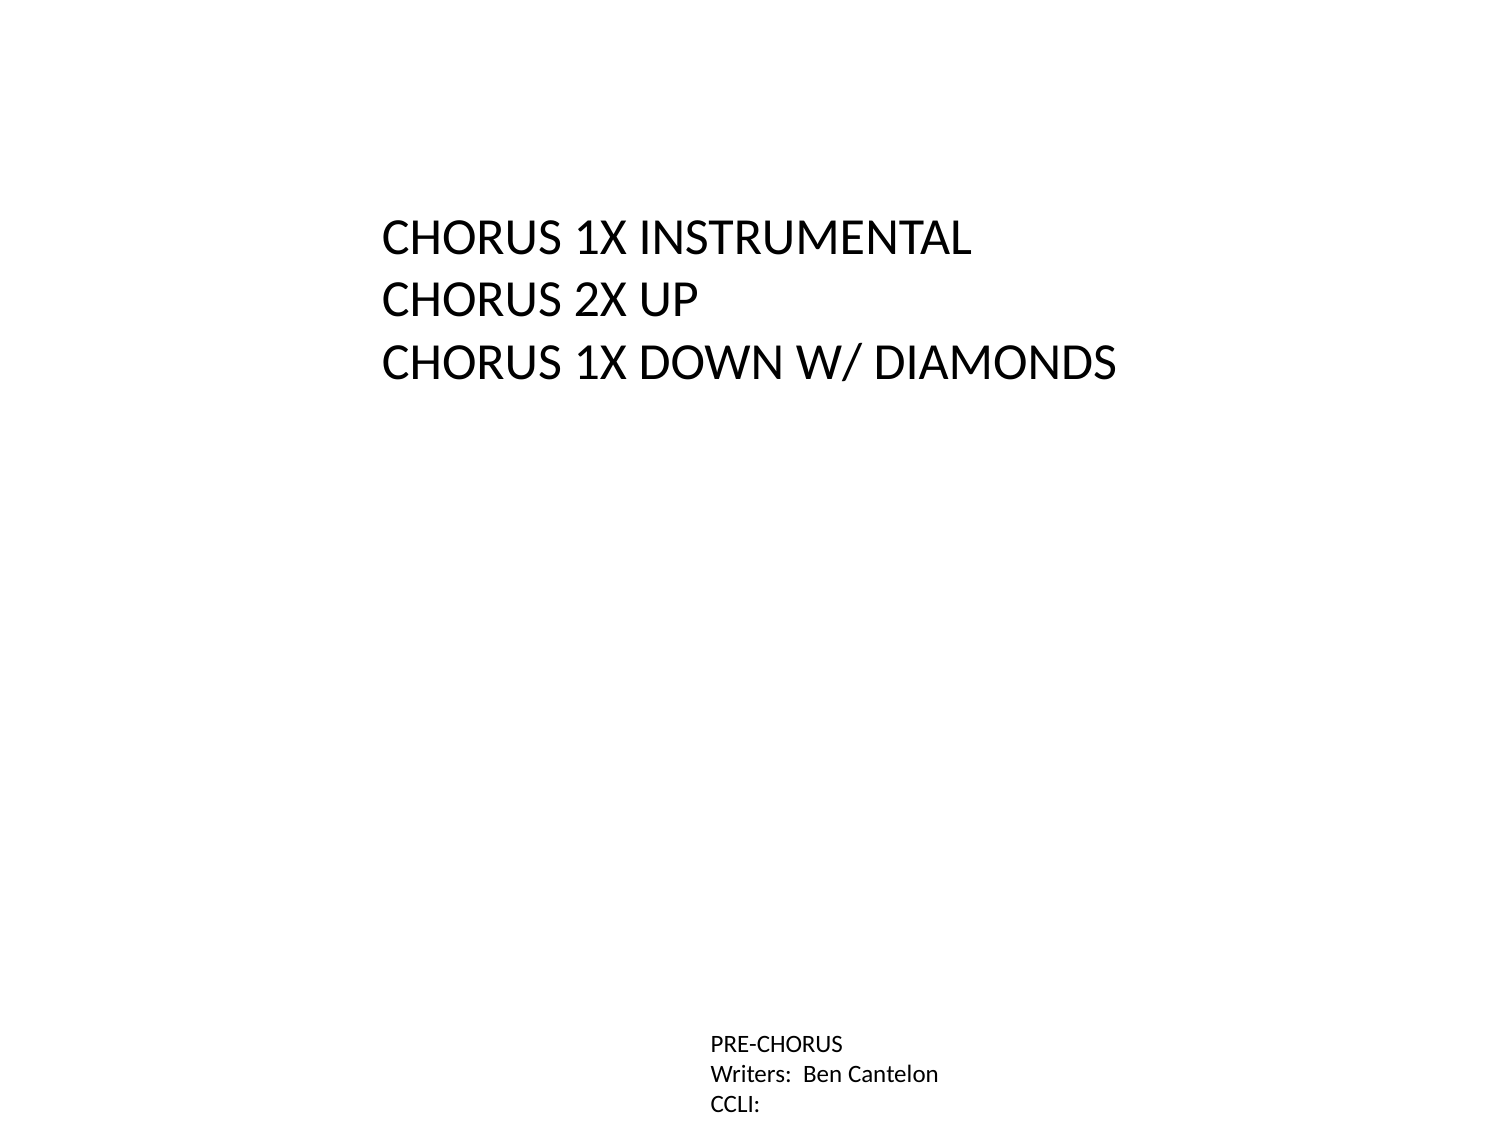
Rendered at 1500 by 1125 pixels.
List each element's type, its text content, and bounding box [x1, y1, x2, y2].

text_box CHORUS 1X INSTRUMENTAL CHORUS 2X UP CHORUS 1X DOWN W/ DIAMONDS [367, 149, 1133, 460]
text_box PRE-CHORUS Writers: Ben Cantelon CCLI: [695, 975, 955, 1125]
